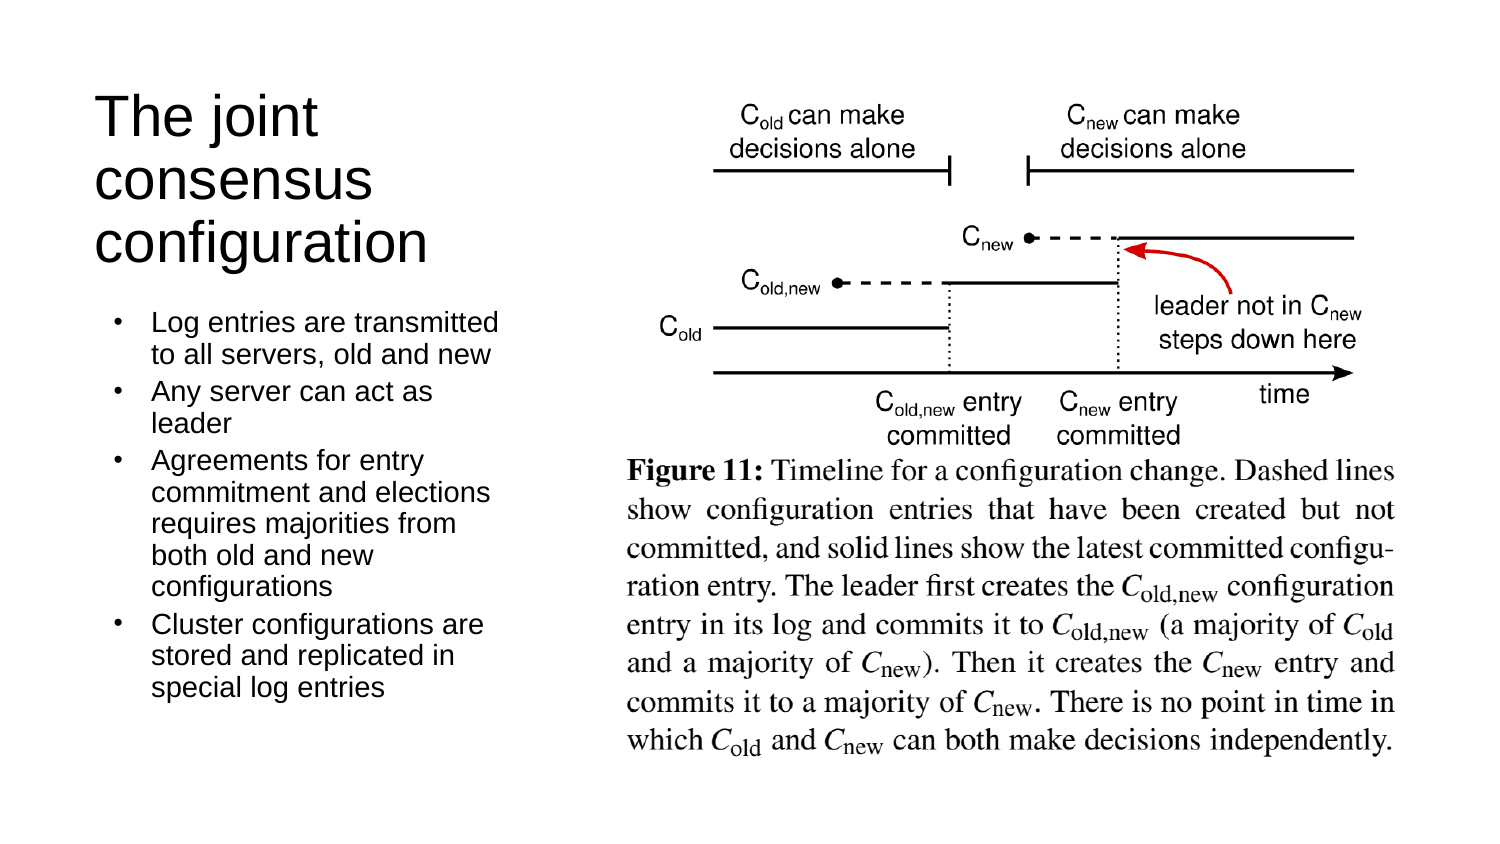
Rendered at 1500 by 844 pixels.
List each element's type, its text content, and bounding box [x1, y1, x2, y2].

picture [570, 78, 1422, 766]
list Log entries are transmitted to all servers, old and new Any server can act as leader Agreements for entry commitment and elections requires majorities from both old and new configurations Cluster configurations are stored and replicated in special log entries [79, 300, 531, 766]
title The joint consensus configuration [79, 77, 531, 284]
